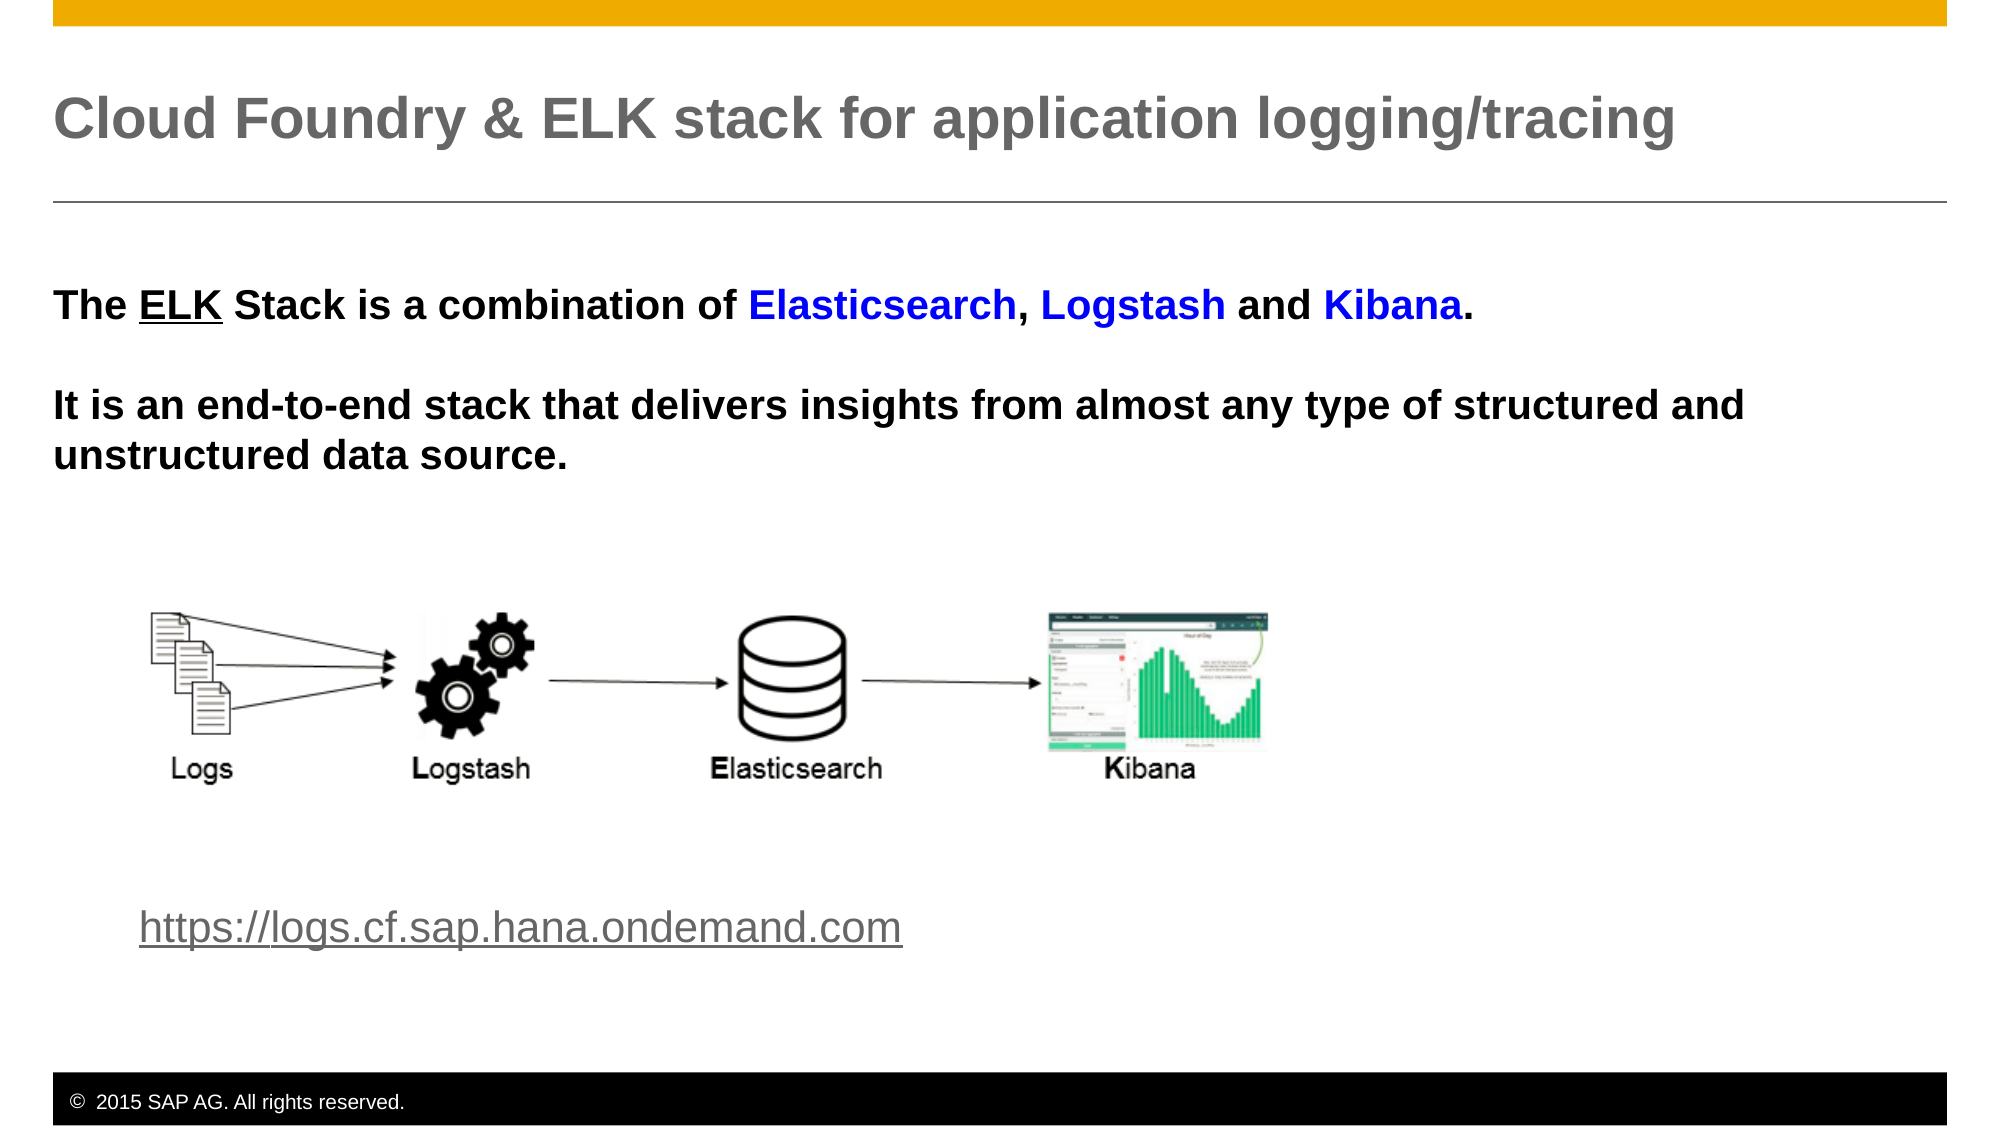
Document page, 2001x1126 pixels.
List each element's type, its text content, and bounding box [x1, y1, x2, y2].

list The ELK Stack is a combination of Elasticsearch, Logstash and Kibana. It is an end-to-end stack that delivers insights from almost any type of structured and unstructured data source. [53, 277, 1947, 547]
title Cloud Foundry & ELK stack for application logging/tracing [53, 53, 1947, 178]
text_box https://logs.cf.sap.hana.ondemand.com [124, 891, 918, 959]
picture [120, 561, 1312, 841]
